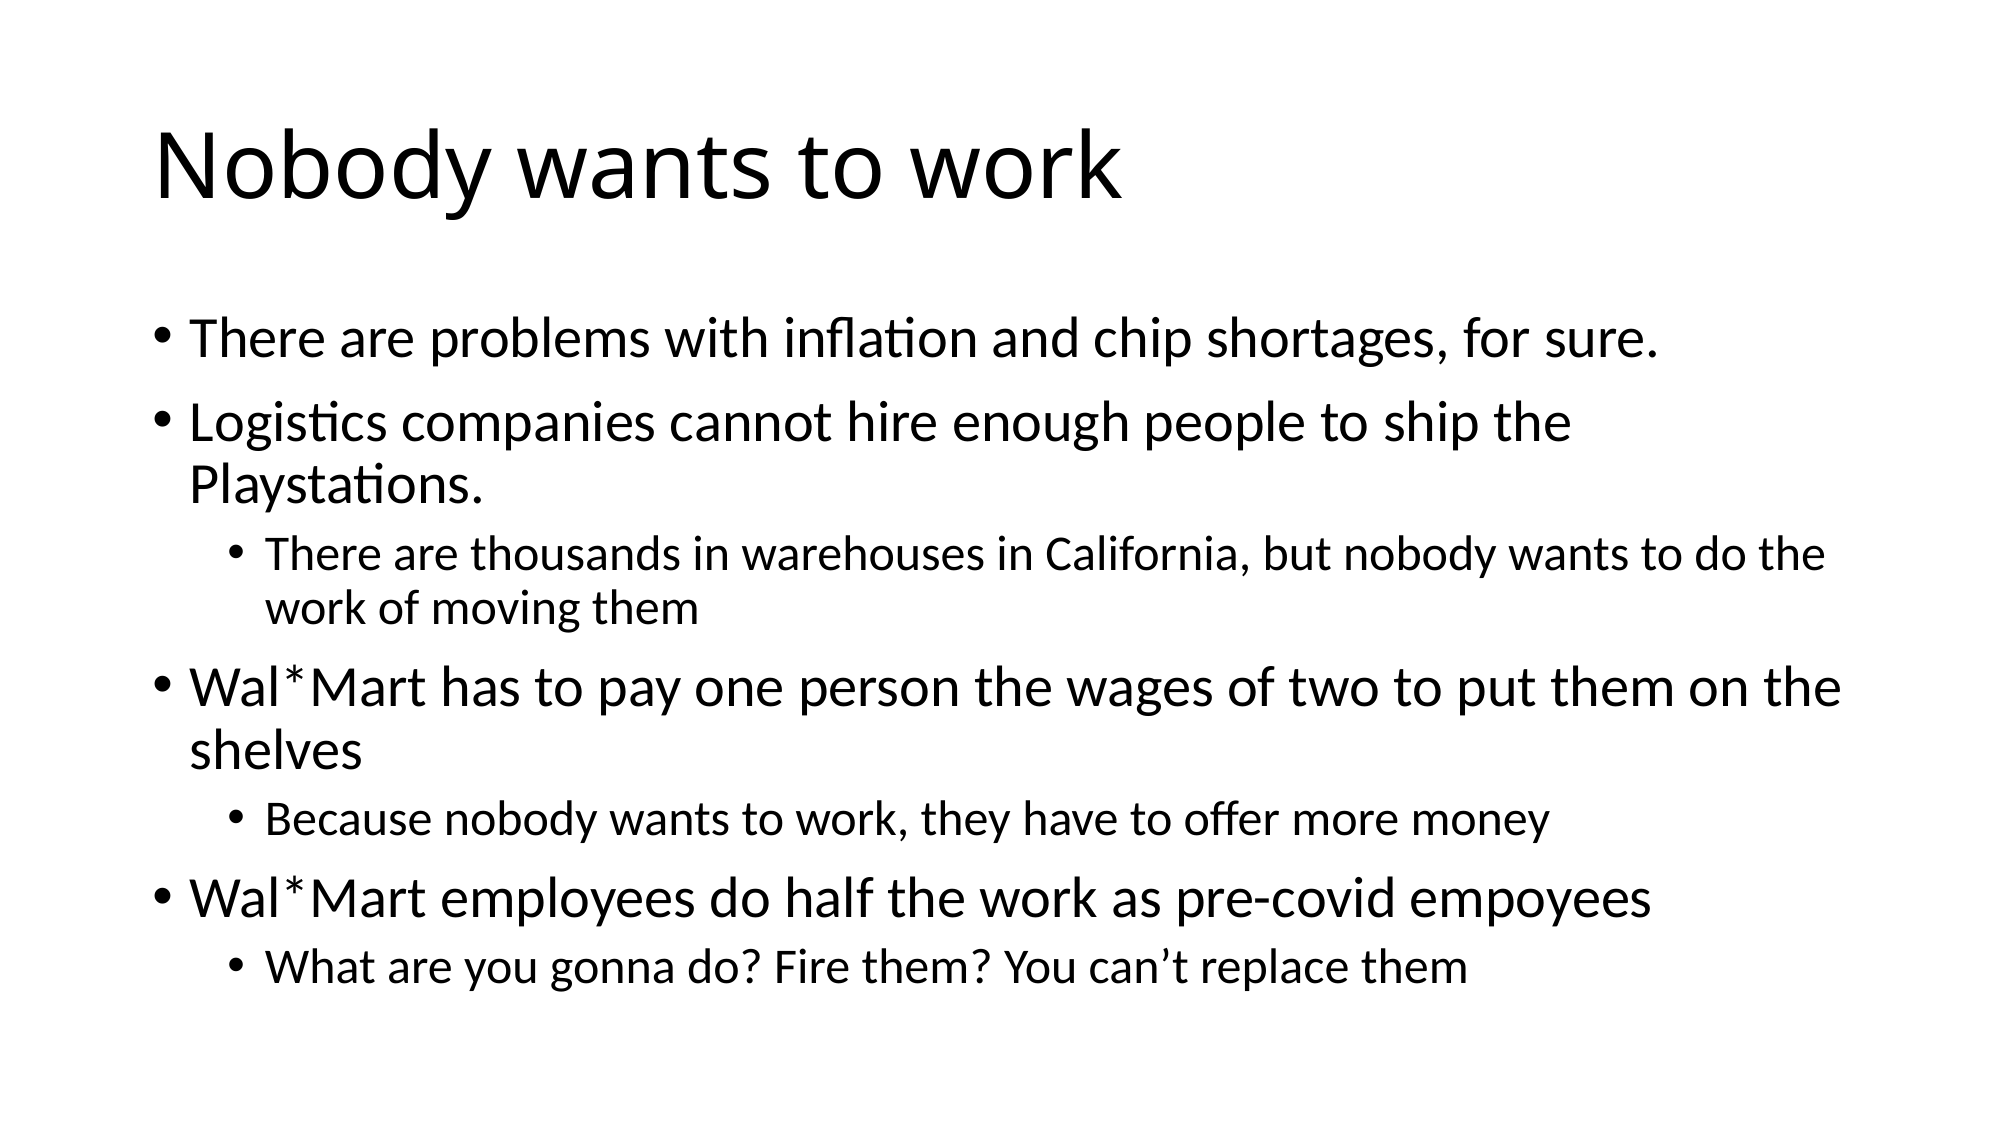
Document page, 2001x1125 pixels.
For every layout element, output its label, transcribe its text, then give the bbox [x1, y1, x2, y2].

title Nobody wants to work [137, 59, 1863, 278]
list There are problems with inflation and chip shortages, for sure. Logistics companies cannot hire enough people to ship the Playstations. There are thousands in warehouses in California, but nobody wants to do the work of moving them Wal*Mart has to pay one person the wages of two to put them on the shelves Because nobody wants to work, they have to offer more money Wal*Mart employees do half the work as pre-covid empoyees What are you gonna do? Fire them? You can’t replace them [137, 299, 1863, 1014]
